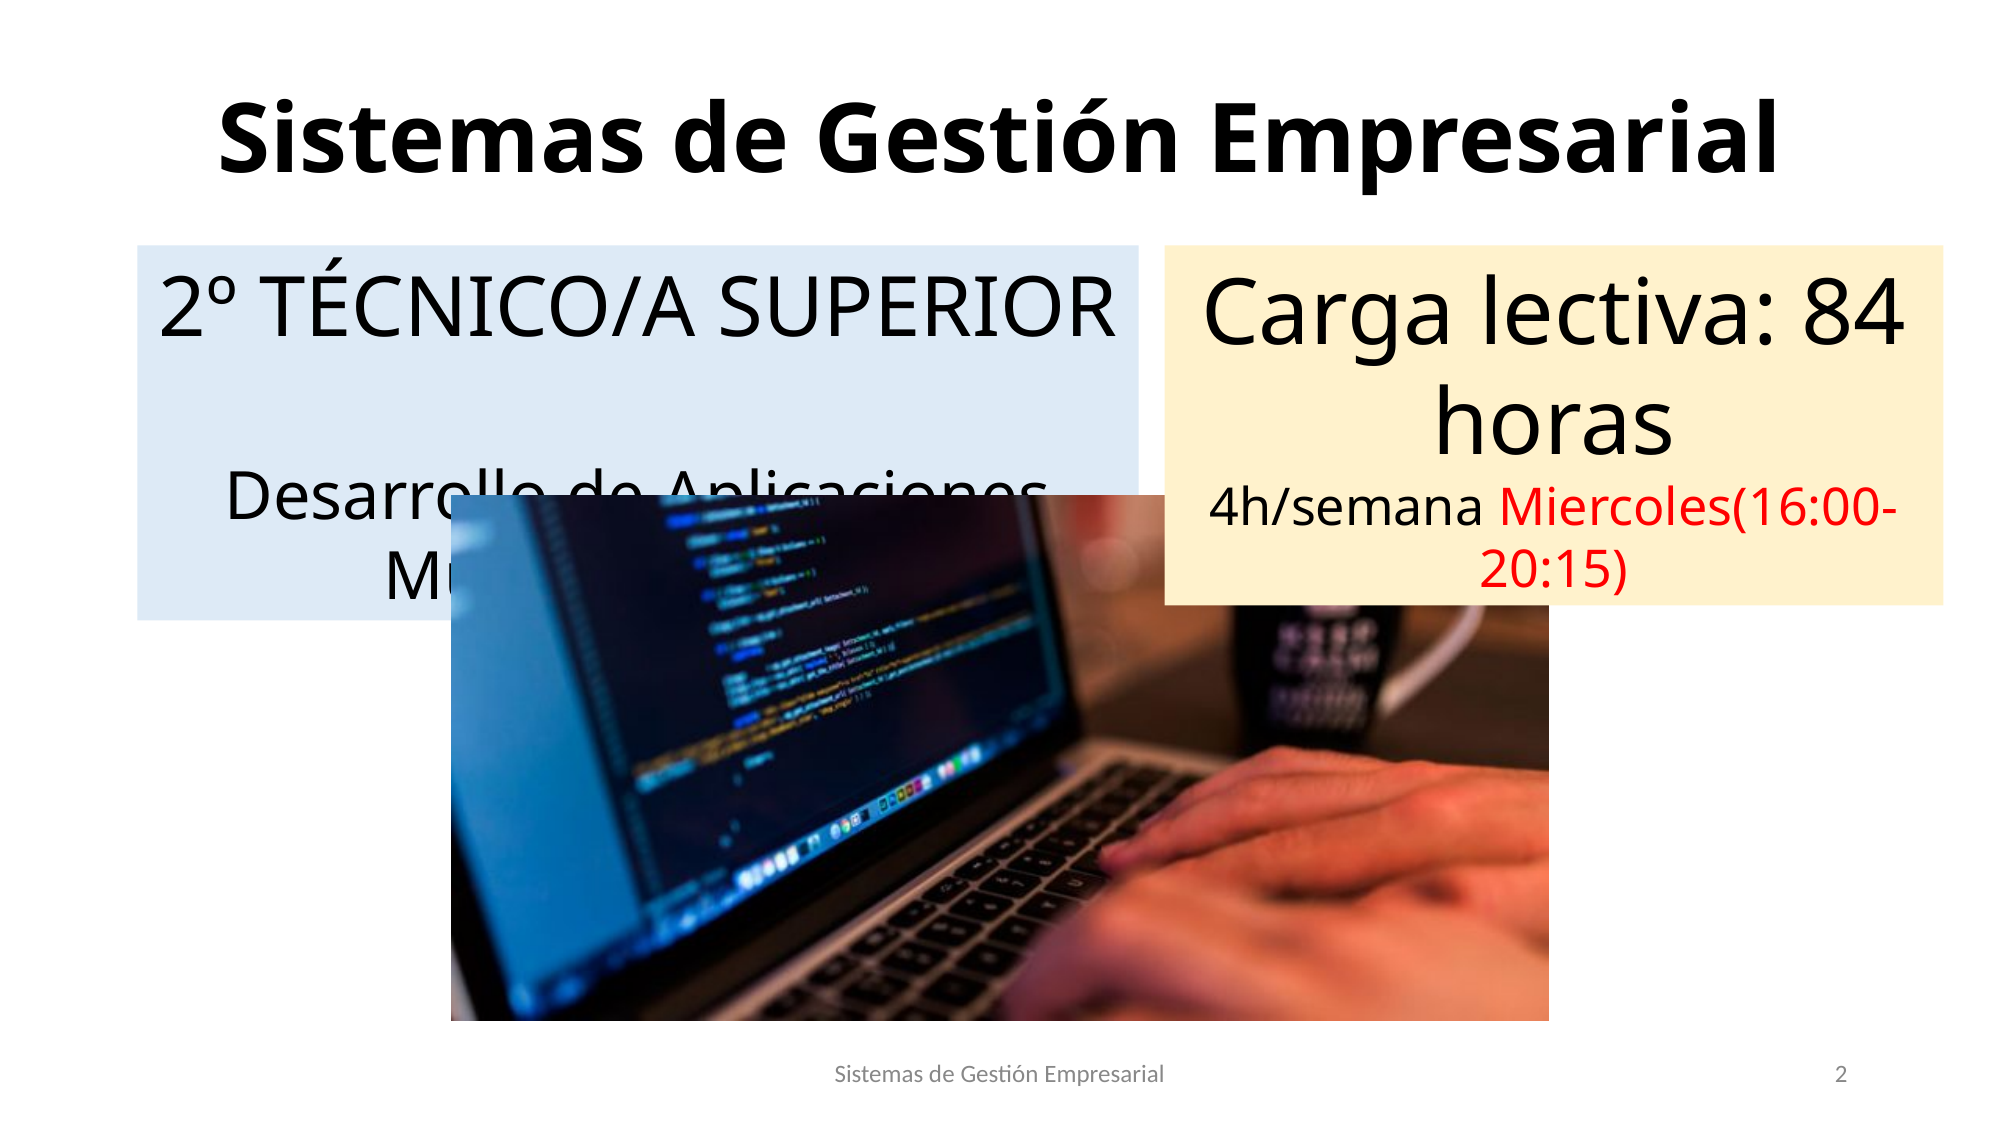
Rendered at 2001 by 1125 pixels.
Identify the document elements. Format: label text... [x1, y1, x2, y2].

title Sistemas de Gestión Empresarial [137, 59, 1863, 224]
text_box Carga lectiva: 84 horas 4h/semana Miercoles(16:00-20:15) [1164, 245, 1944, 606]
text_box 2º TÉCNICO/A SUPERIOR Desarrollo de Aplicaciones Multiplataforma [137, 245, 1139, 621]
picture [451, 494, 1549, 1021]
slide_number ‹#› [1412, 1042, 1863, 1103]
footer Sistemas de Gestión Empresarial [662, 1042, 1338, 1103]
